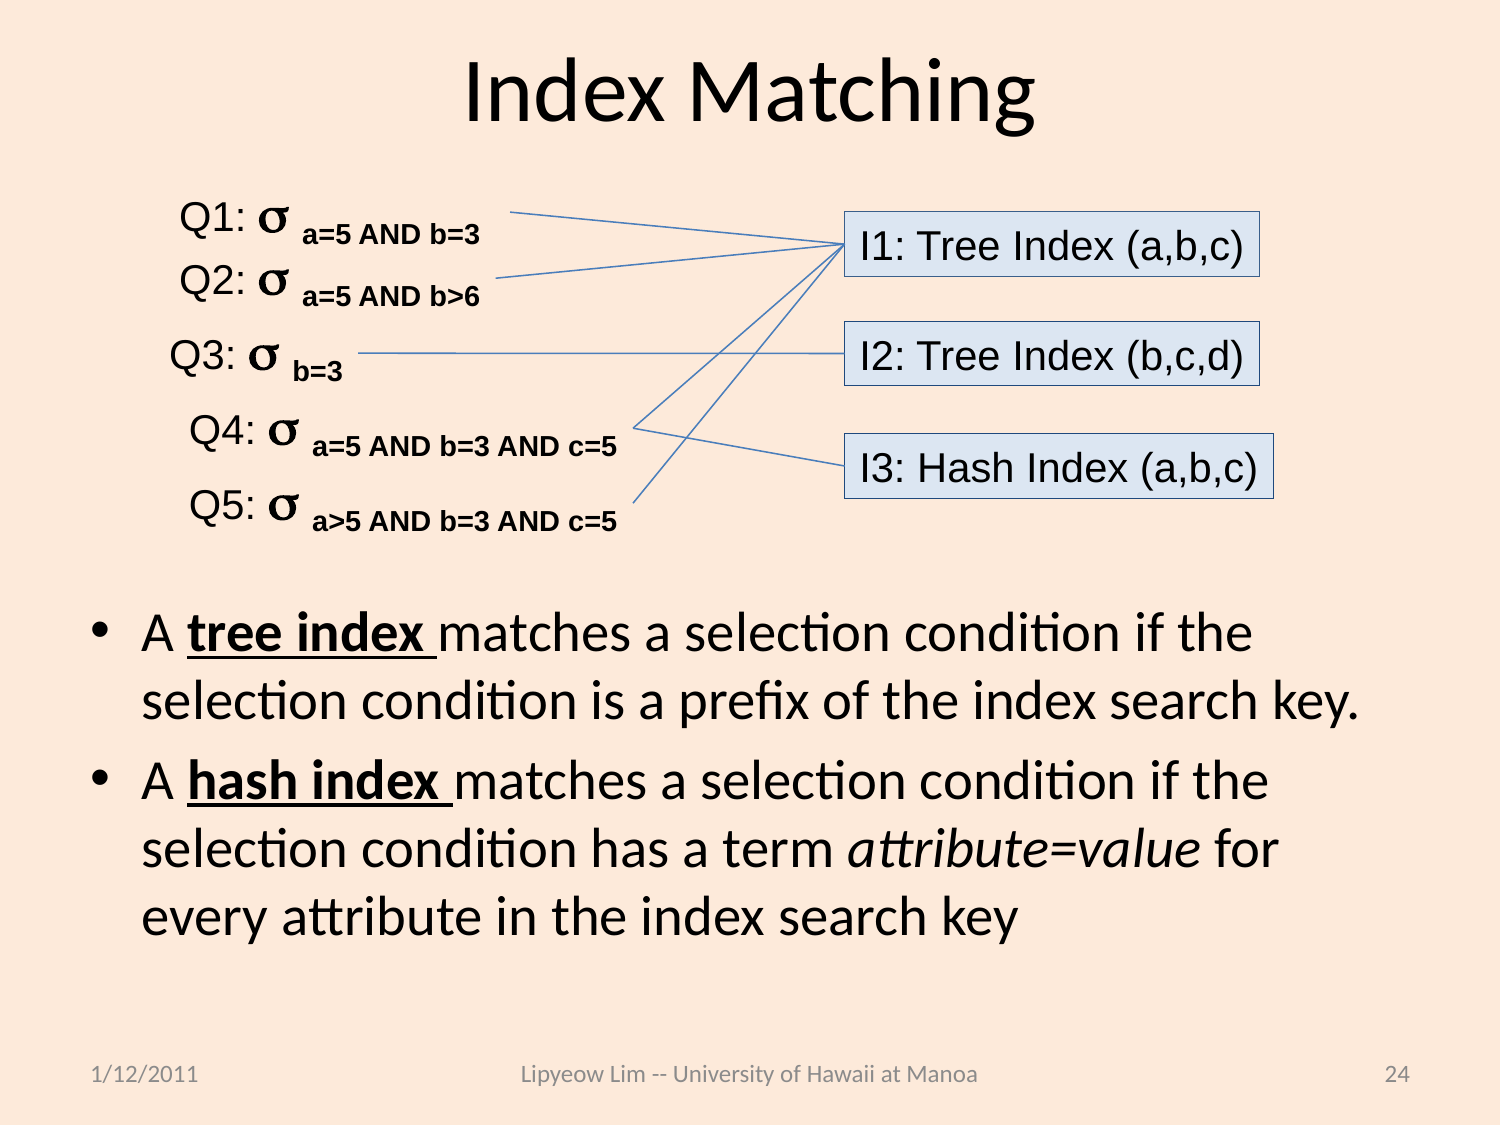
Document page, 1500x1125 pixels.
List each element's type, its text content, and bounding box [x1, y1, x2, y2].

text_box Q1:  a=5 AND b=3 [164, 174, 496, 236]
title Index Matching [74, 44, 1426, 126]
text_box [657, 244, 844, 500]
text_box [509, 244, 655, 275]
text_box I2: Tree Index (b,c,d) [850, 321, 1260, 386]
text_box Q4:  a=5 AND b=3 AND c=5 [174, 386, 634, 461]
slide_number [75, 1042, 425, 1103]
text_box Q3:  b=3 [154, 311, 359, 395]
text_box I3: Hash Index (a,b,c) [848, 433, 1274, 499]
slide_number 24 [1074, 1042, 1425, 1103]
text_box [509, 211, 844, 244]
text_box I1: Tree Index (a,b,c) [845, 211, 1260, 277]
text_box Q2:  a=5 AND b>6 [164, 236, 496, 320]
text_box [362, 349, 651, 355]
text_box Q5:  a>5 AND b=3 AND c=5 [174, 461, 634, 545]
footer Lipyeow Lim -- University of Hawaii at Manoa [450, 1042, 1050, 1103]
list A tree index matches a selection condition if the selection condition is a prefix of the index search key. A hash index matches a selection condition if the selection condition has a term attribute=value for every attribute in the index search key [74, 587, 1426, 1006]
